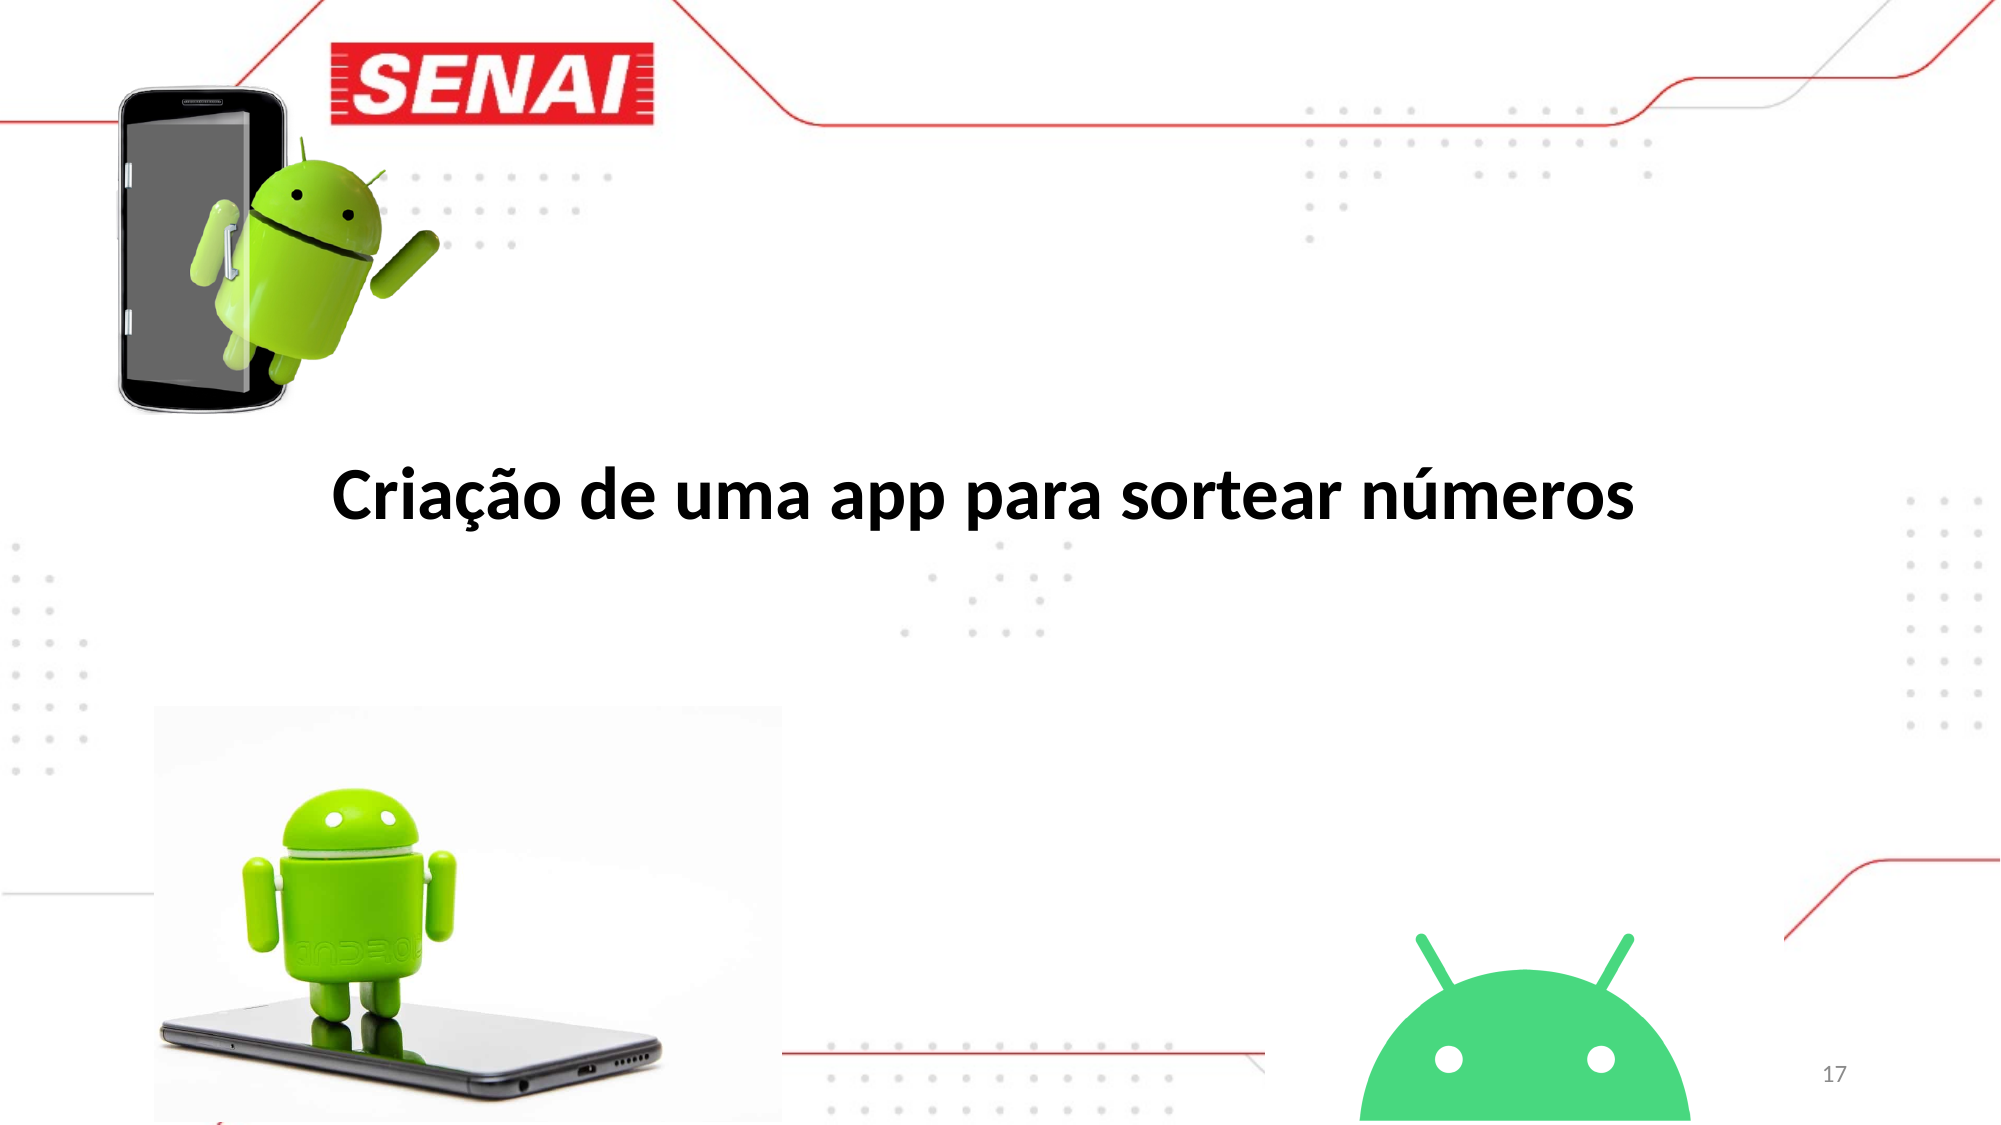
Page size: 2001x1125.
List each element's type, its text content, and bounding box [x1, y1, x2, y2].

picture [0, 0, 2001, 1125]
text_box Criação de uma app para sortear números [300, 436, 1687, 632]
slide_number 17 [1784, 1042, 1863, 1103]
